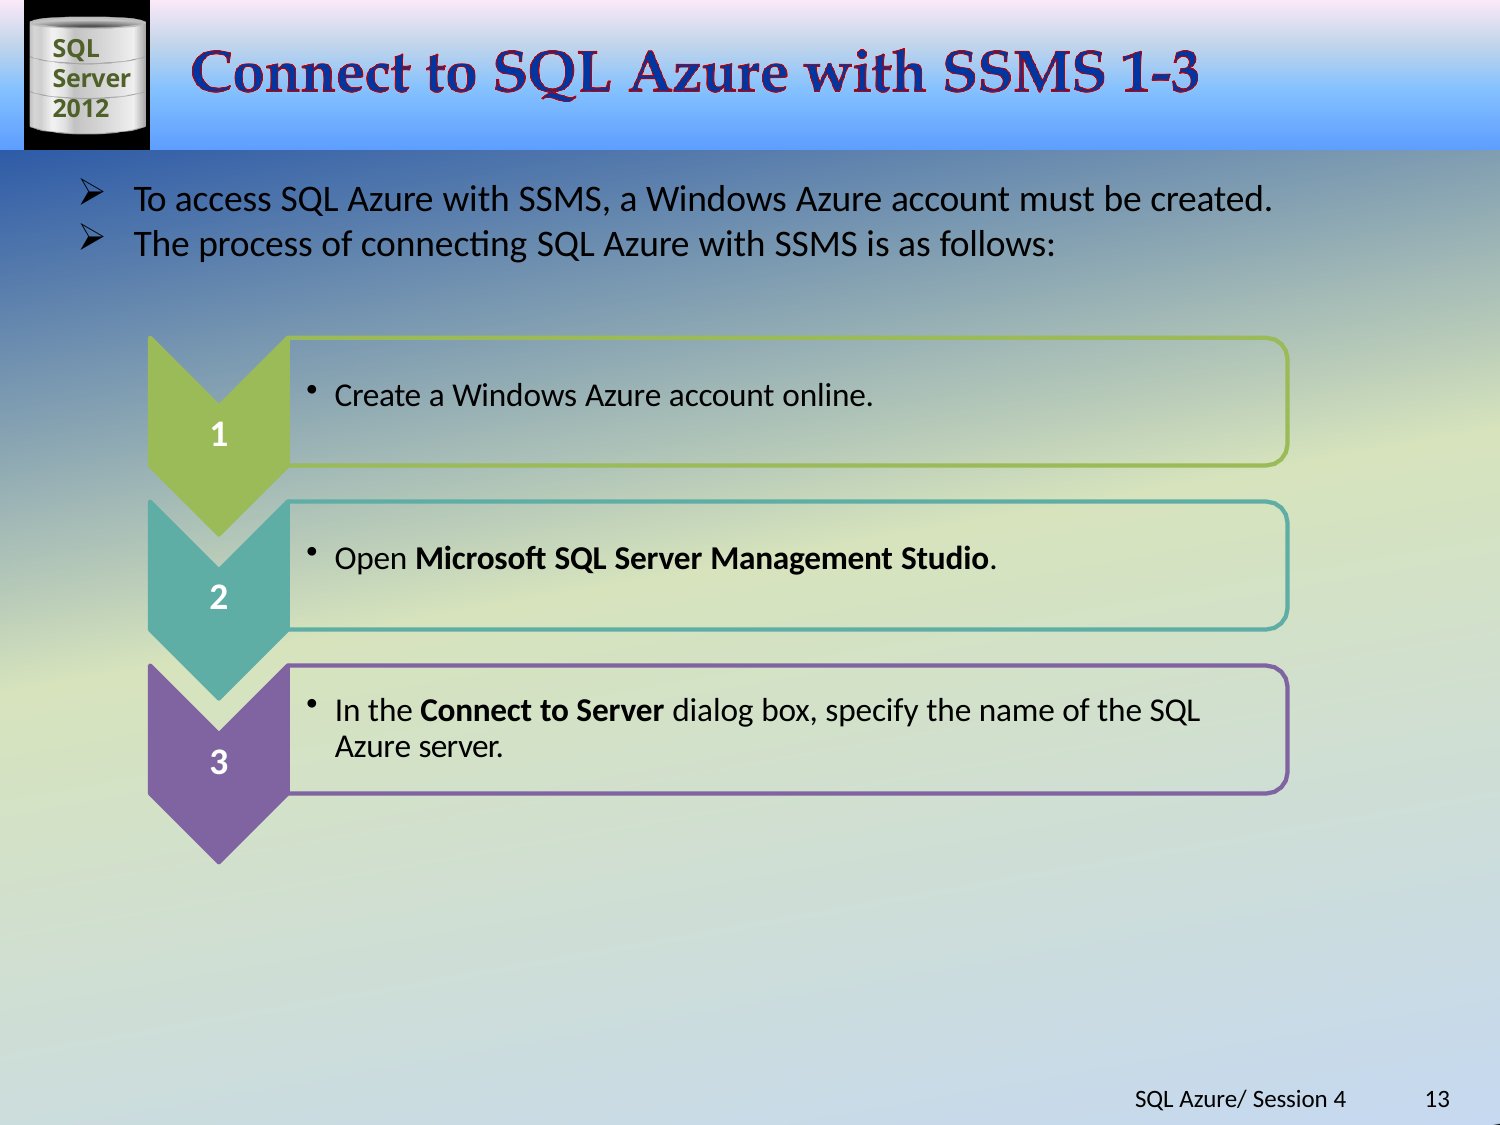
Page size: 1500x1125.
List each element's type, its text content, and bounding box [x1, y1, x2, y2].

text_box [147, 335, 1290, 701]
slide_number 13 [1418, 1086, 1457, 1125]
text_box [0, 0, 1500, 151]
picture [0, 151, 1500, 1125]
slide_number SQL Azure/ Session 4 [1133, 1086, 1350, 1125]
text_box [295, 709, 1288, 794]
text_box In the Connect to Server dialog box, specify the name of the SQL Azure server. [304, 709, 1210, 765]
text_box To access SQL Azure with SSMS, a Windows Azure account must be created. The process of connecting SQL Azure with SSMS is as follows: [75, 171, 1285, 264]
picture [191, 48, 1198, 102]
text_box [147, 663, 291, 865]
